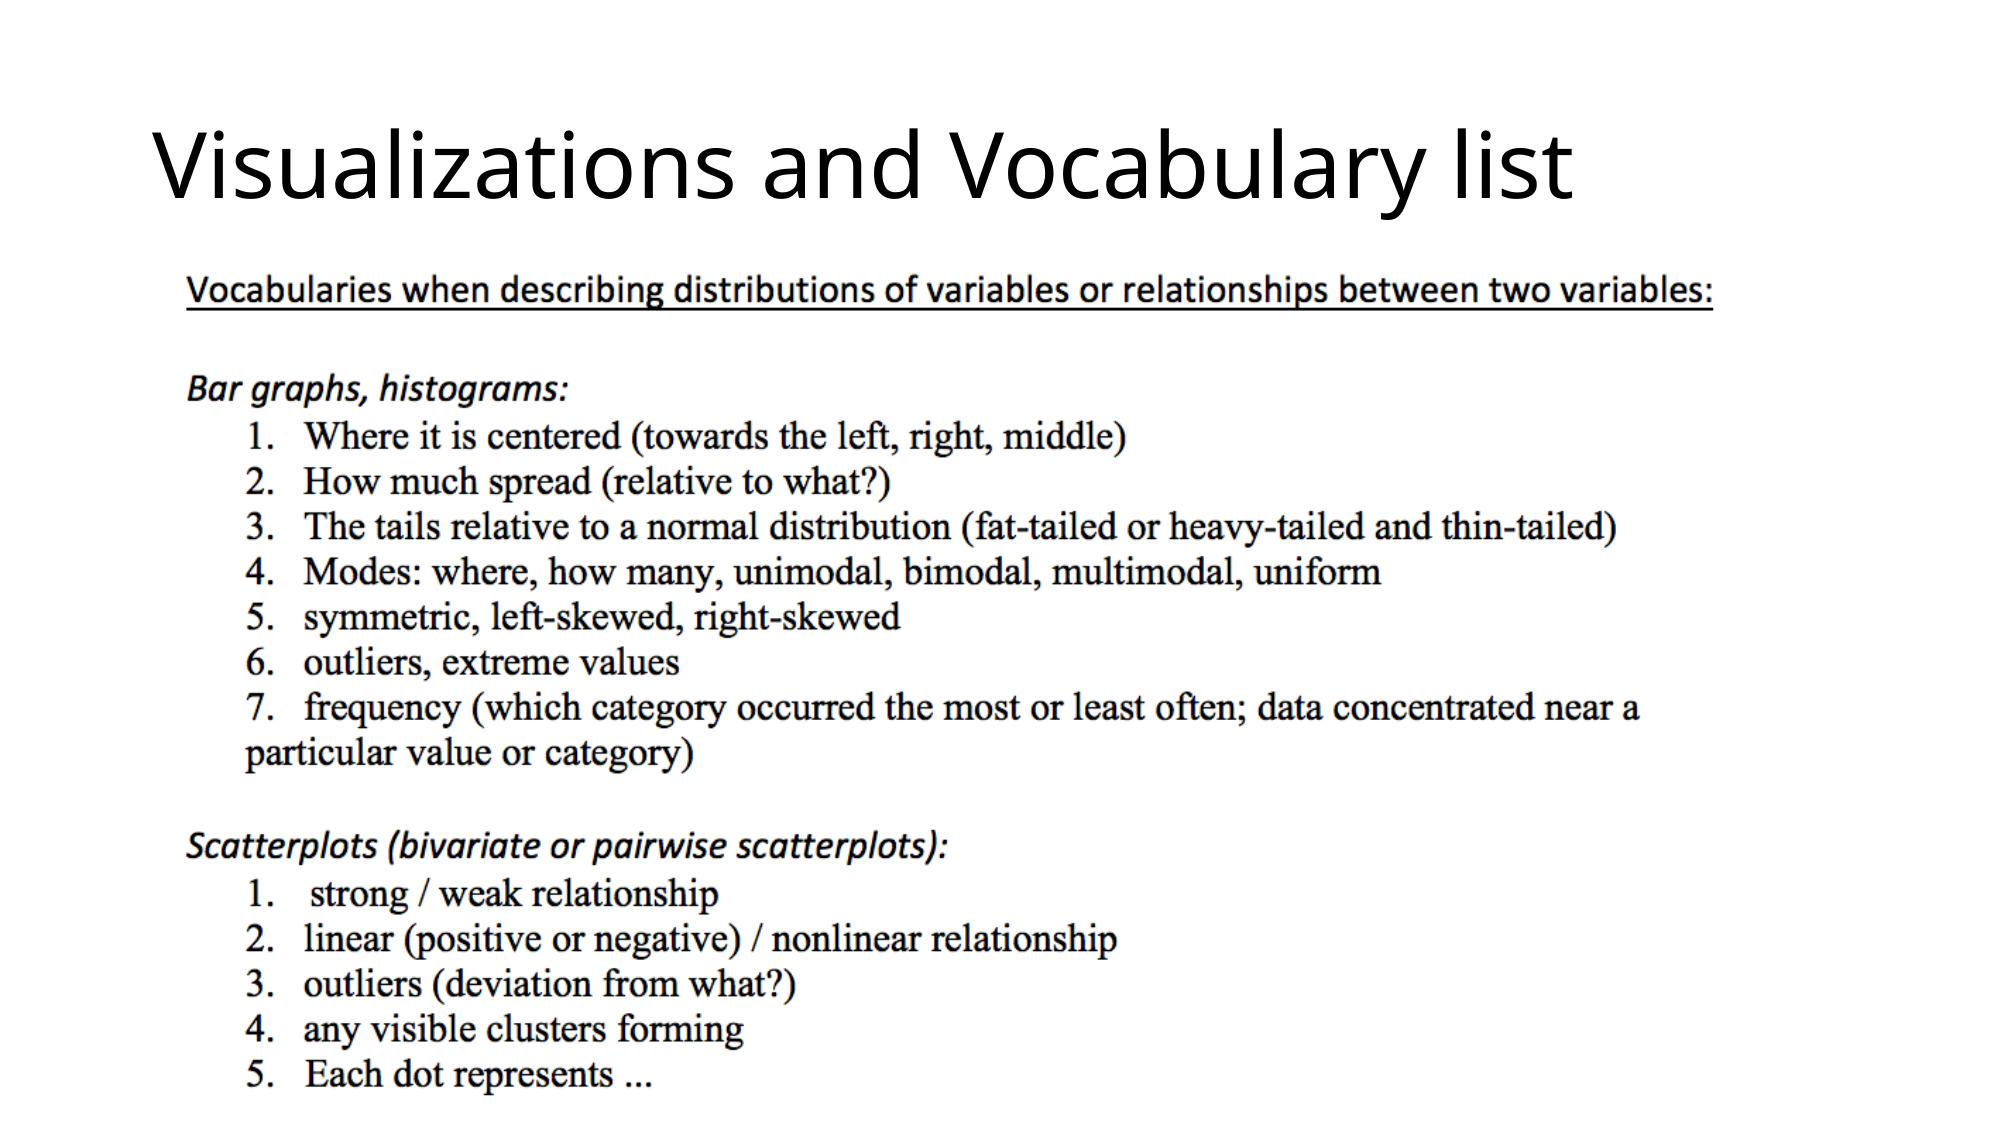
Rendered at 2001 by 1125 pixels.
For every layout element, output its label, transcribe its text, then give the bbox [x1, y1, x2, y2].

title Visualizations and Vocabulary list [137, 59, 1863, 278]
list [171, 236, 1743, 1125]
